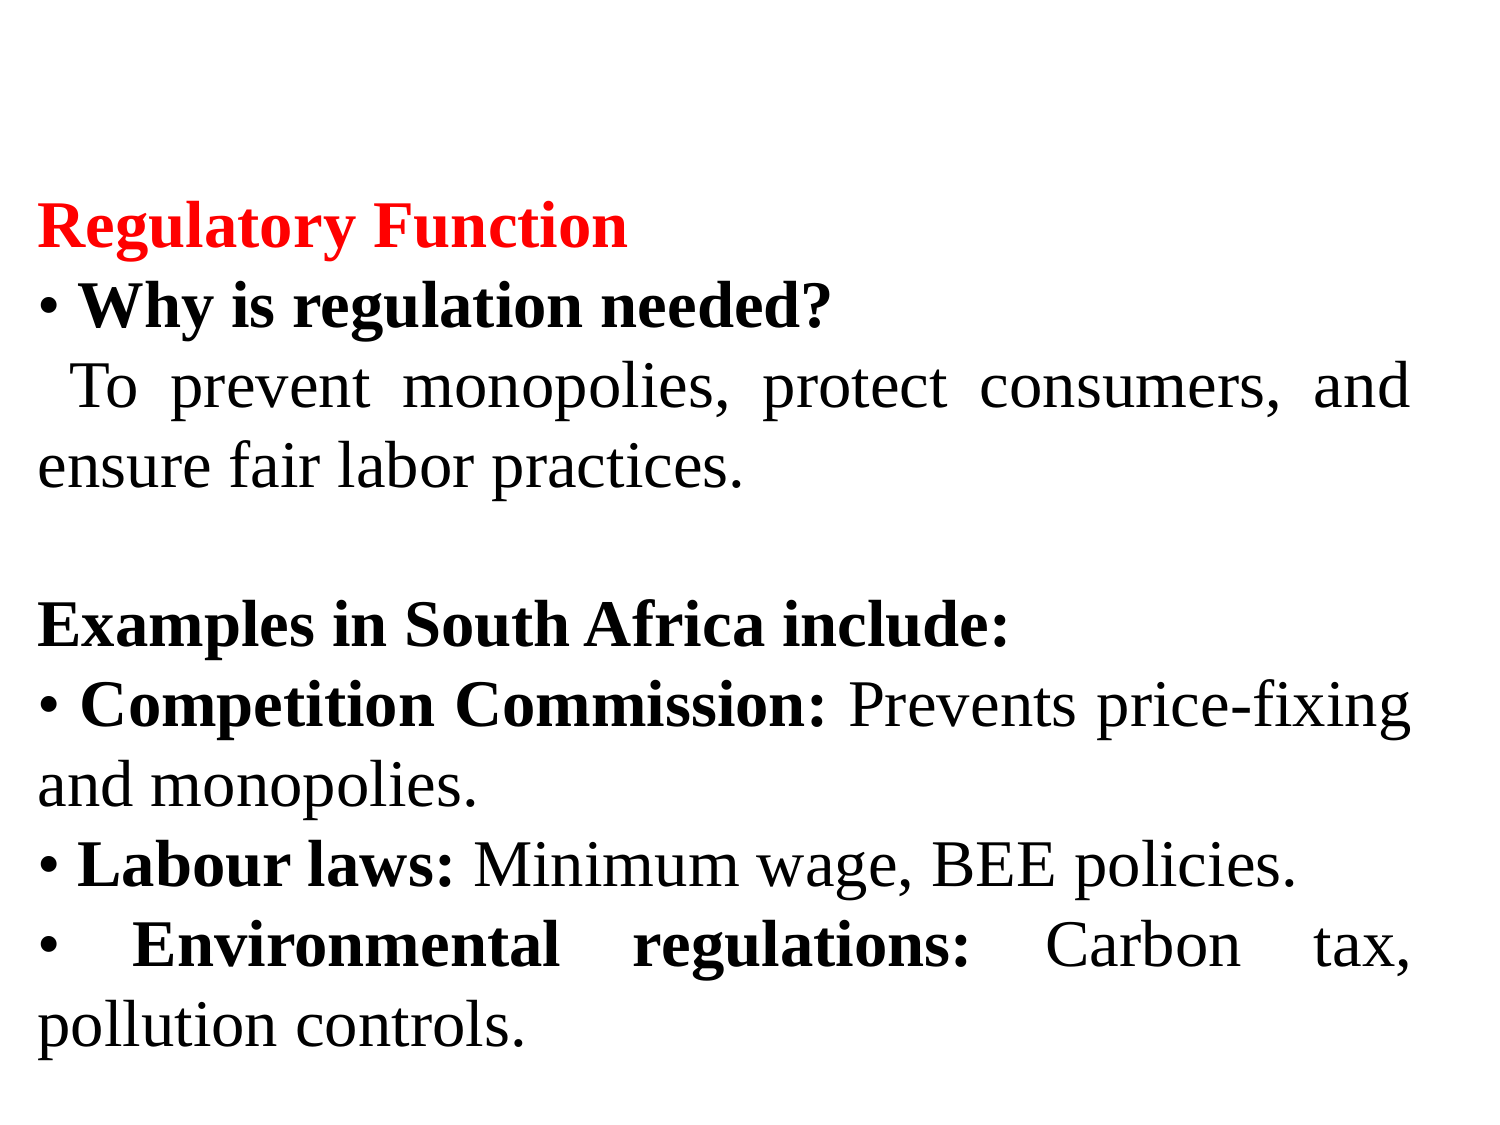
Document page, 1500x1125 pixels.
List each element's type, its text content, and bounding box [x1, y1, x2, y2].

list Regulatory Function • Why is regulation needed? To prevent monopolies, protect consumers, and ensure fair labor practices. Examples in South Africa include: • Competition Commission: Prevents price-fixing and monopolies. • Labour laws: Minimum wage, BEE policies. • Environmental regulations: Carbon tax, pollution controls. [37, 180, 1414, 1125]
